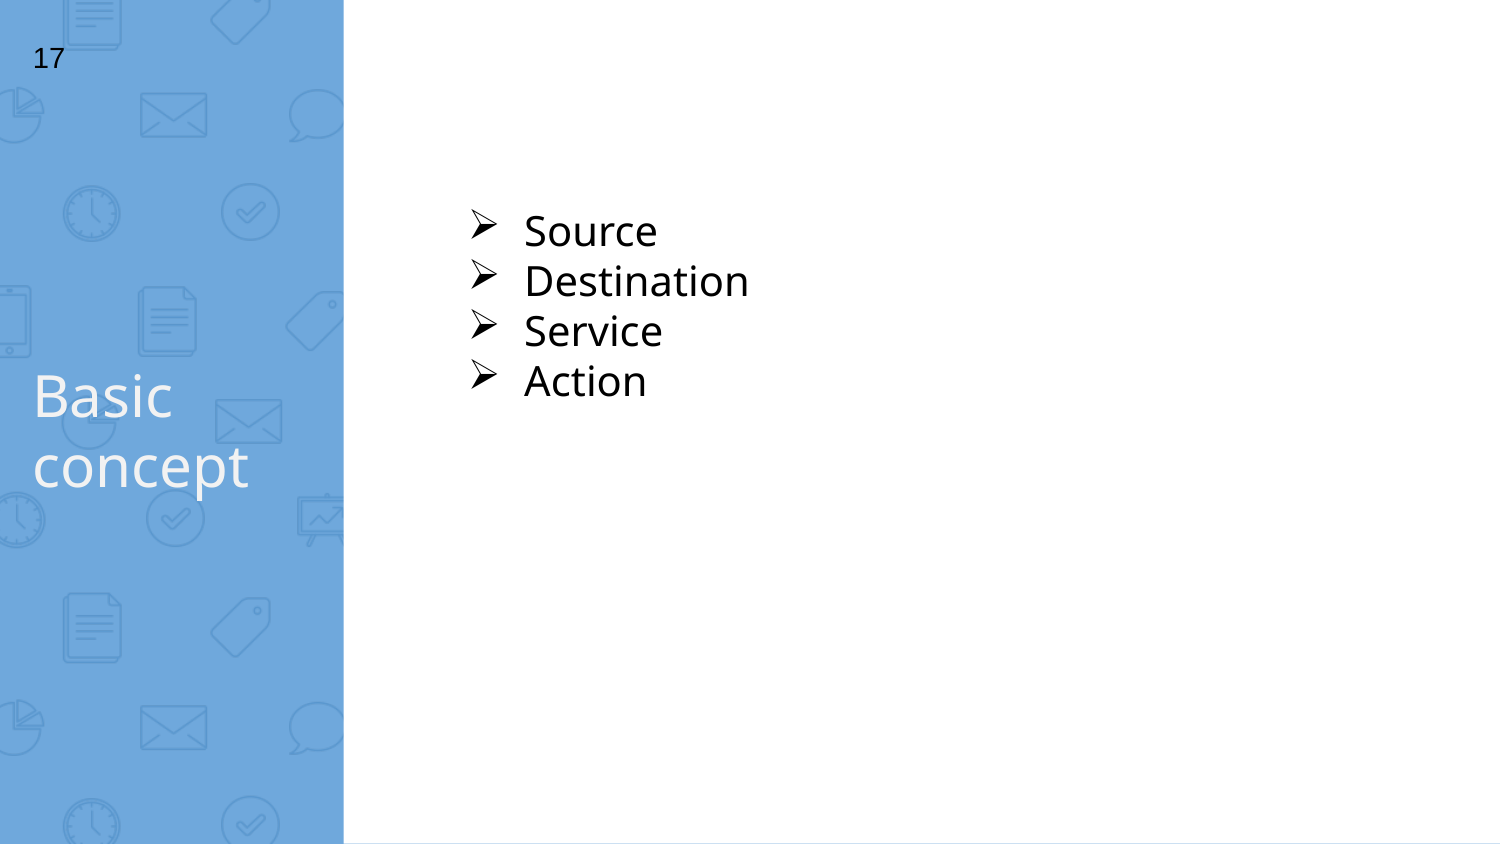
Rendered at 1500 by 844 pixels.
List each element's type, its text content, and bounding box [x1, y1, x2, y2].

text_box Source Destination Service Action [453, 197, 765, 413]
slide_number 17 [17, 23, 315, 230]
text_box Basic concept [17, 351, 264, 577]
